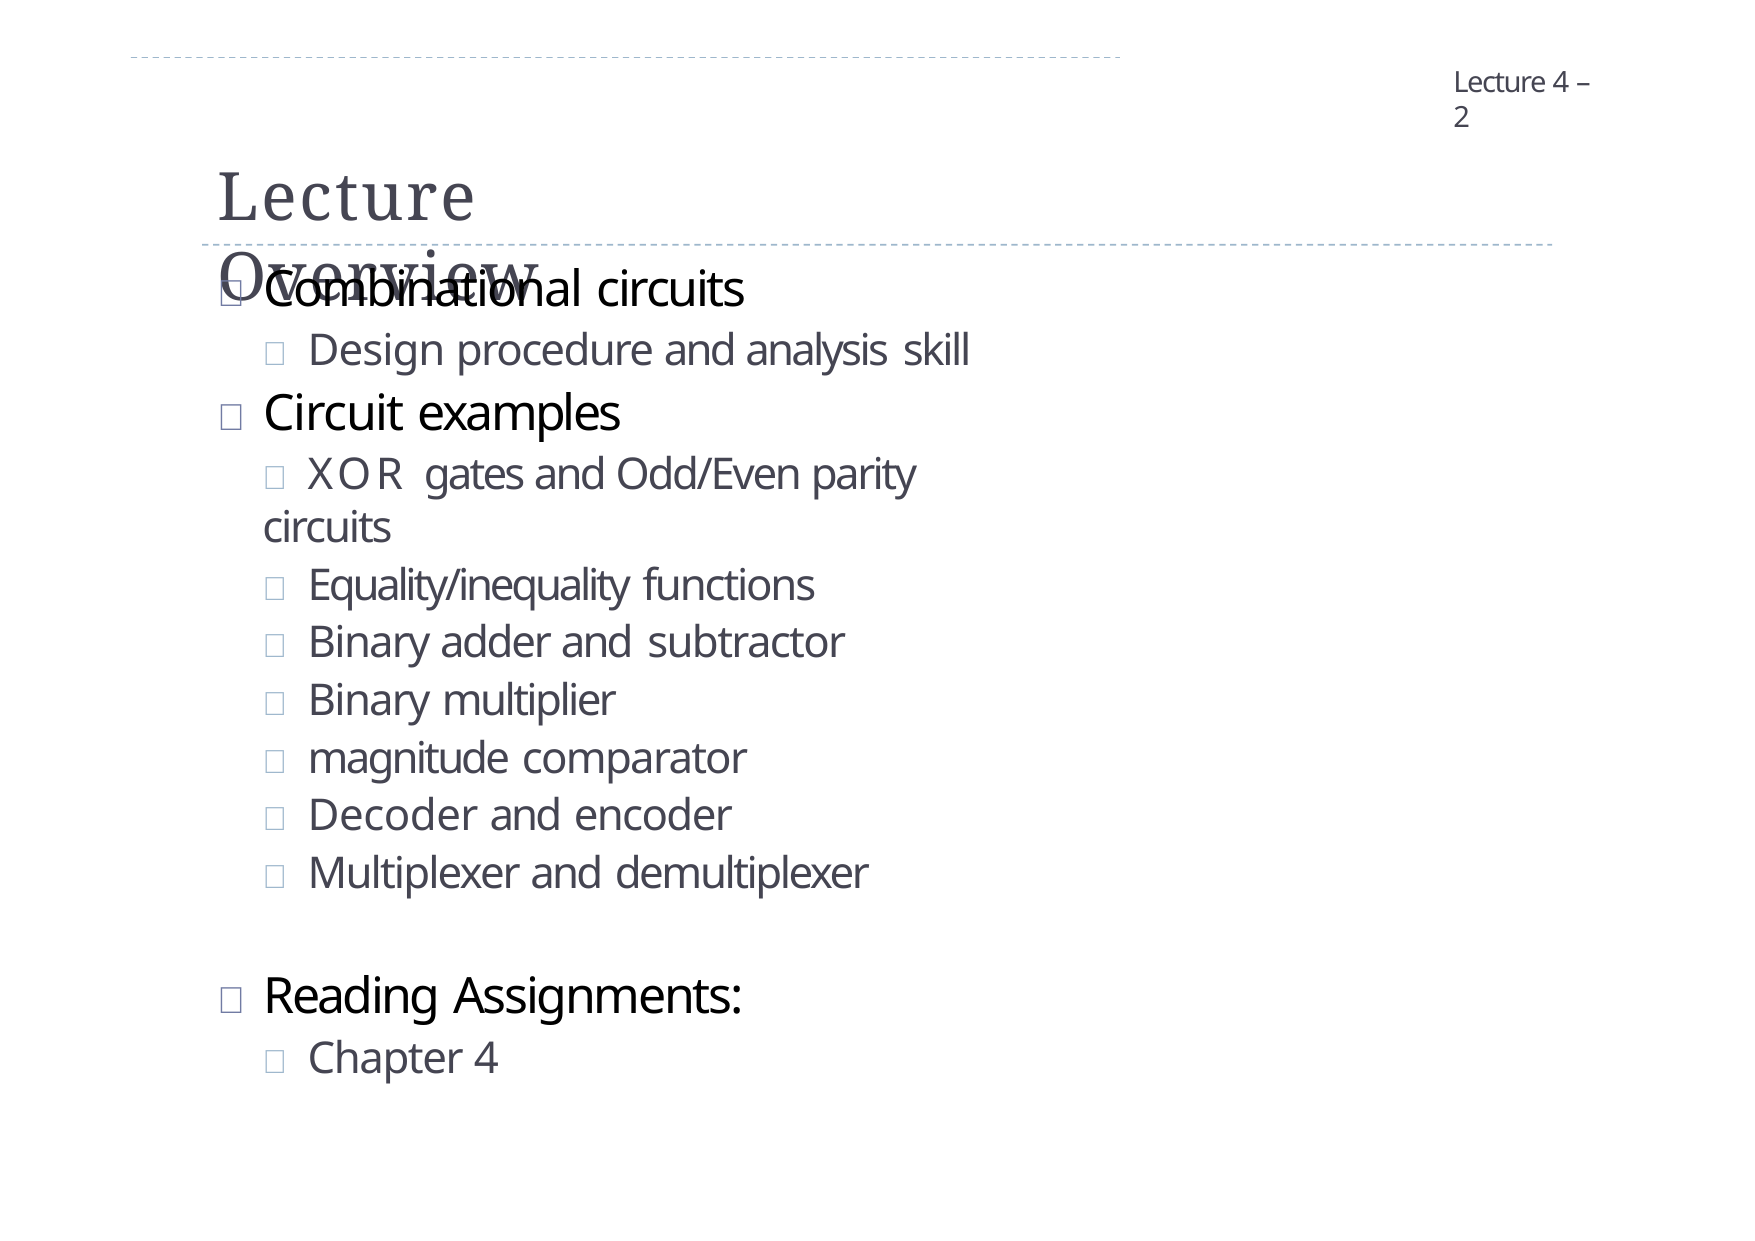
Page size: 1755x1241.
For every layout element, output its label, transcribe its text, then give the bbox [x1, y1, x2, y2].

text_box Lecture 4 – 2 [1451, 61, 1614, 134]
title Lecture Overview [215, 152, 778, 248]
text_box  Combinational circuits  Design procedure and analysis skill  Circuit examples  XOR gates and Odd/Even parity circuits  Equality/inequality functions  Binary adder and subtractor  Binary multiplier  magnitude comparator  Decoder and encoder  Multiplexer and demultiplexer  Reading Assignments:  Chapter 4 [215, 248, 1022, 1082]
